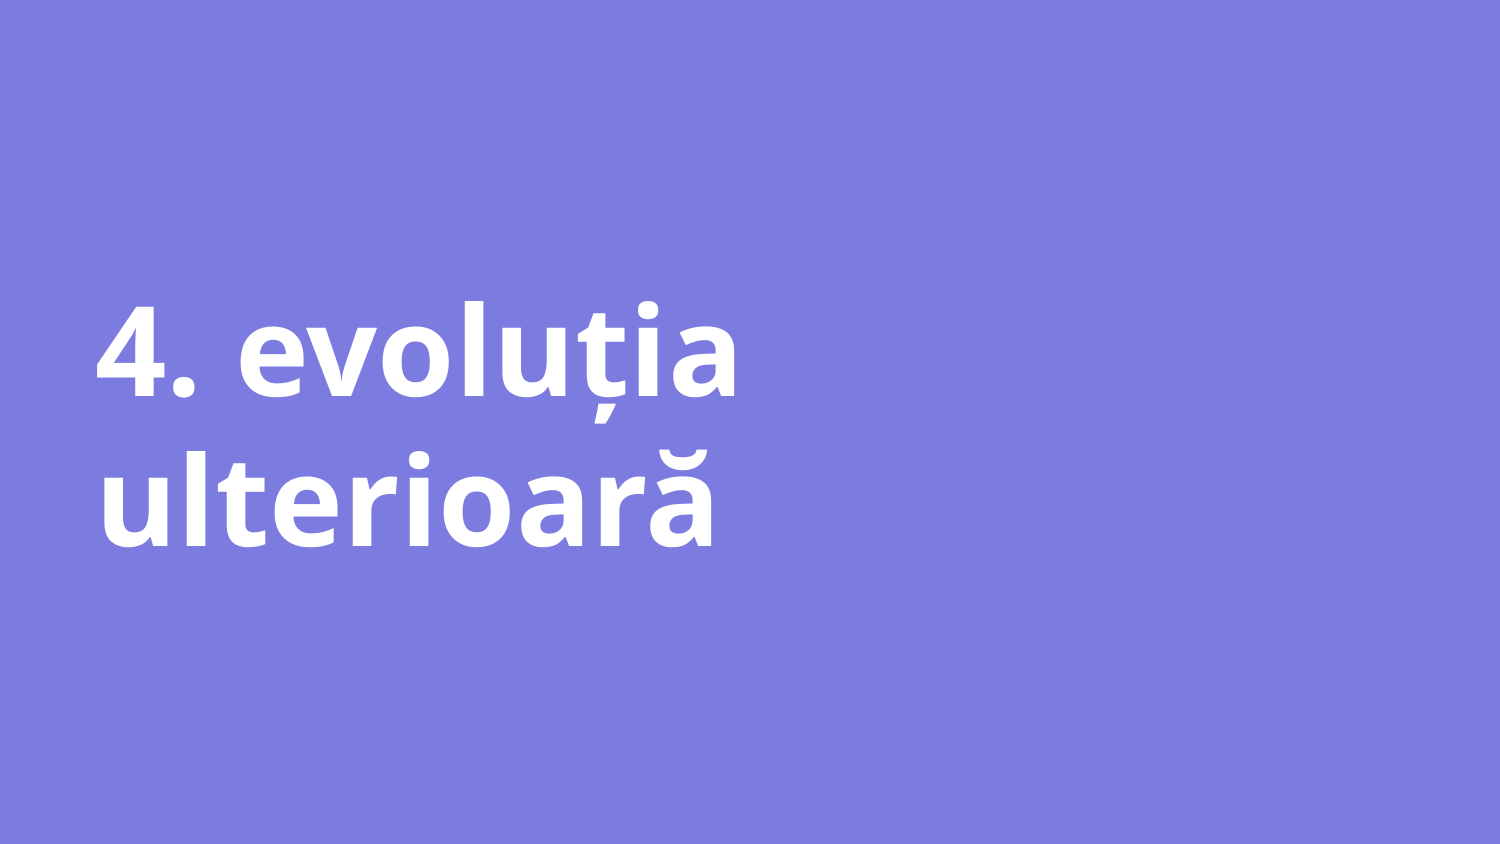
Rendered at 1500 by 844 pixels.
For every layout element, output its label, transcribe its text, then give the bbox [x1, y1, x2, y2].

title 4. evoluția ulterioară [80, 86, 1003, 758]
